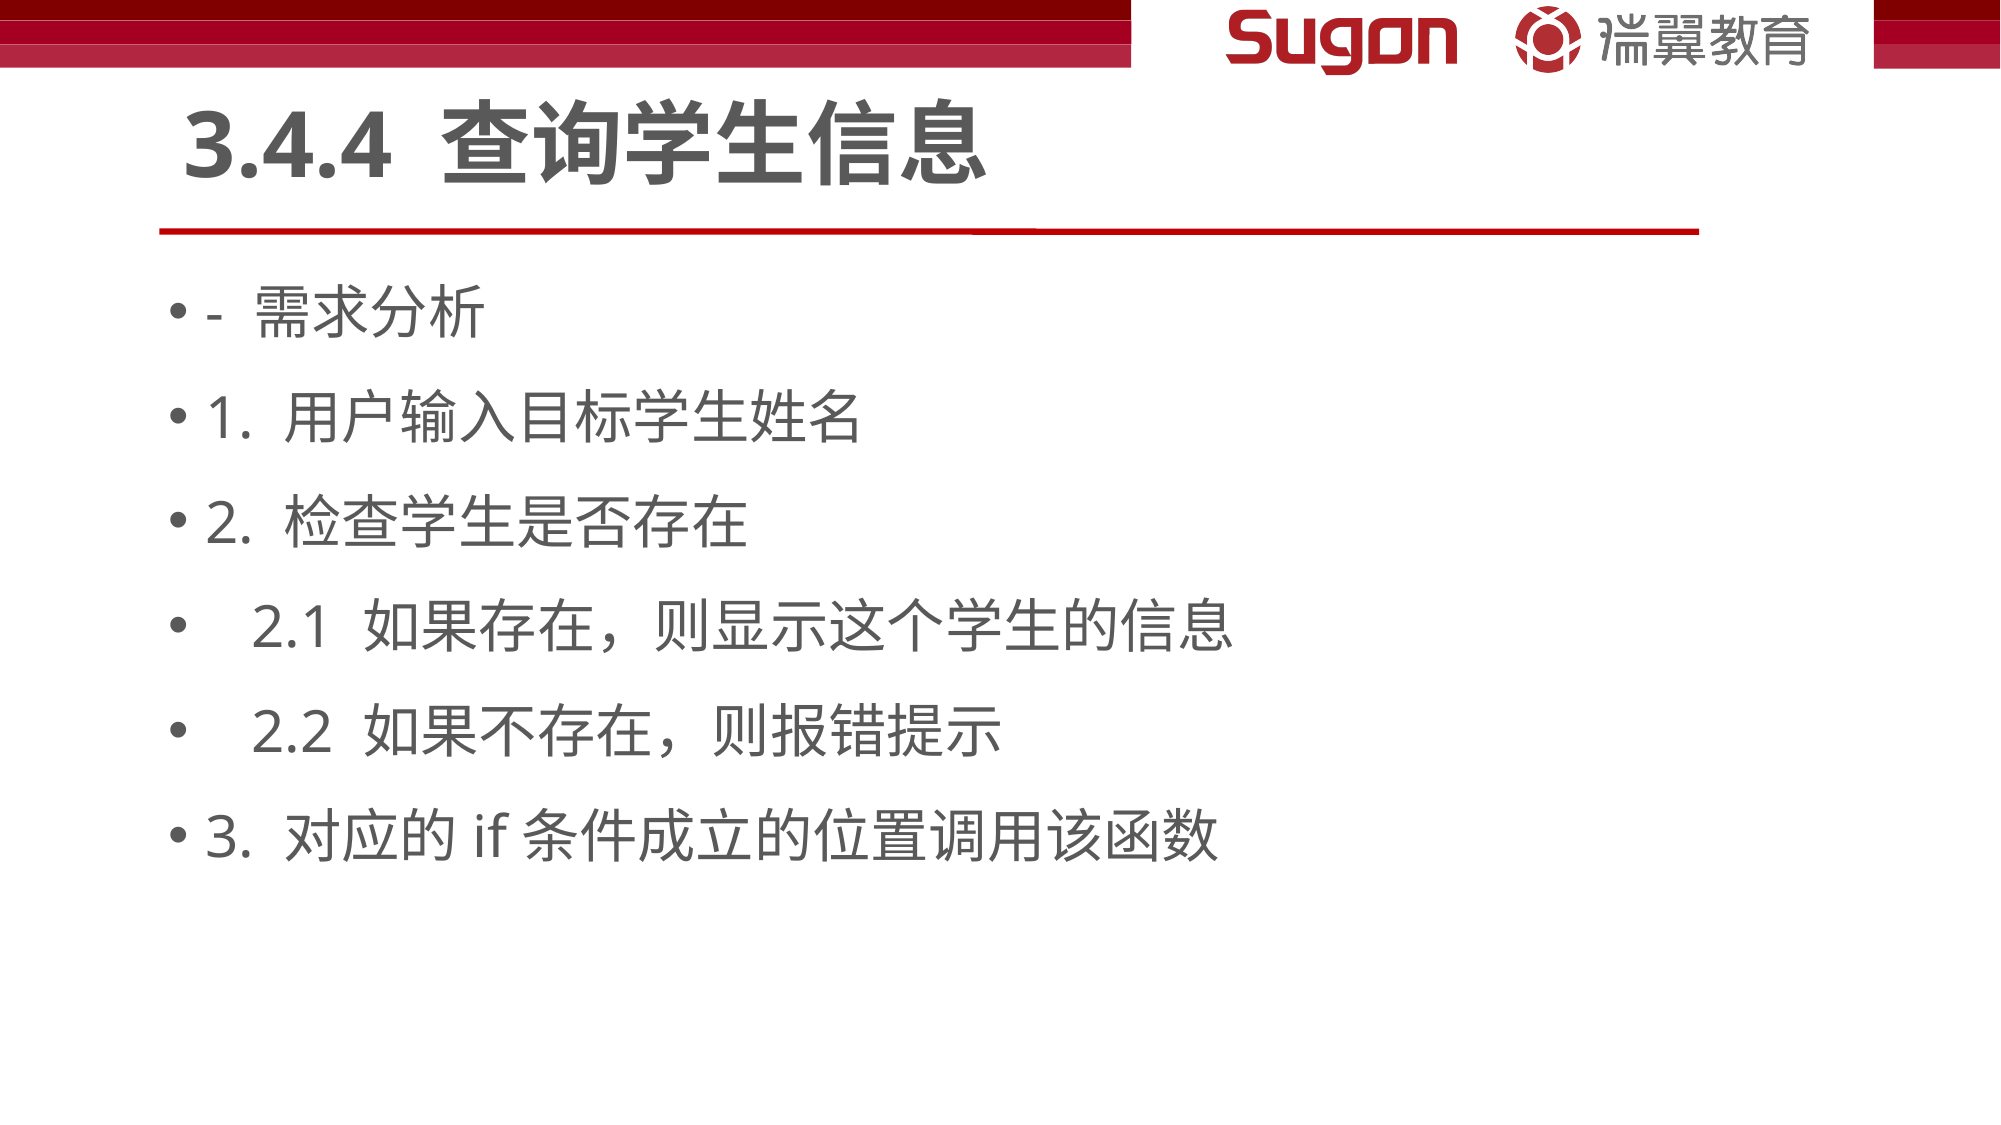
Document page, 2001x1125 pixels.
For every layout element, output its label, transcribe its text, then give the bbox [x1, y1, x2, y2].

title 3.4.4 查询学生信息 [169, 91, 1895, 214]
picture [1515, 6, 1809, 73]
picture [1194, 0, 1484, 91]
list - 需求分析 1. 用户输入目标学生姓名 2. 检查学生是否存在 2.1 如果存在，则显示这个学生的信息 2.2 如果不存在，则报错提示 3. 对应的if条件成立的位置调用该函数 [153, 253, 1879, 1028]
